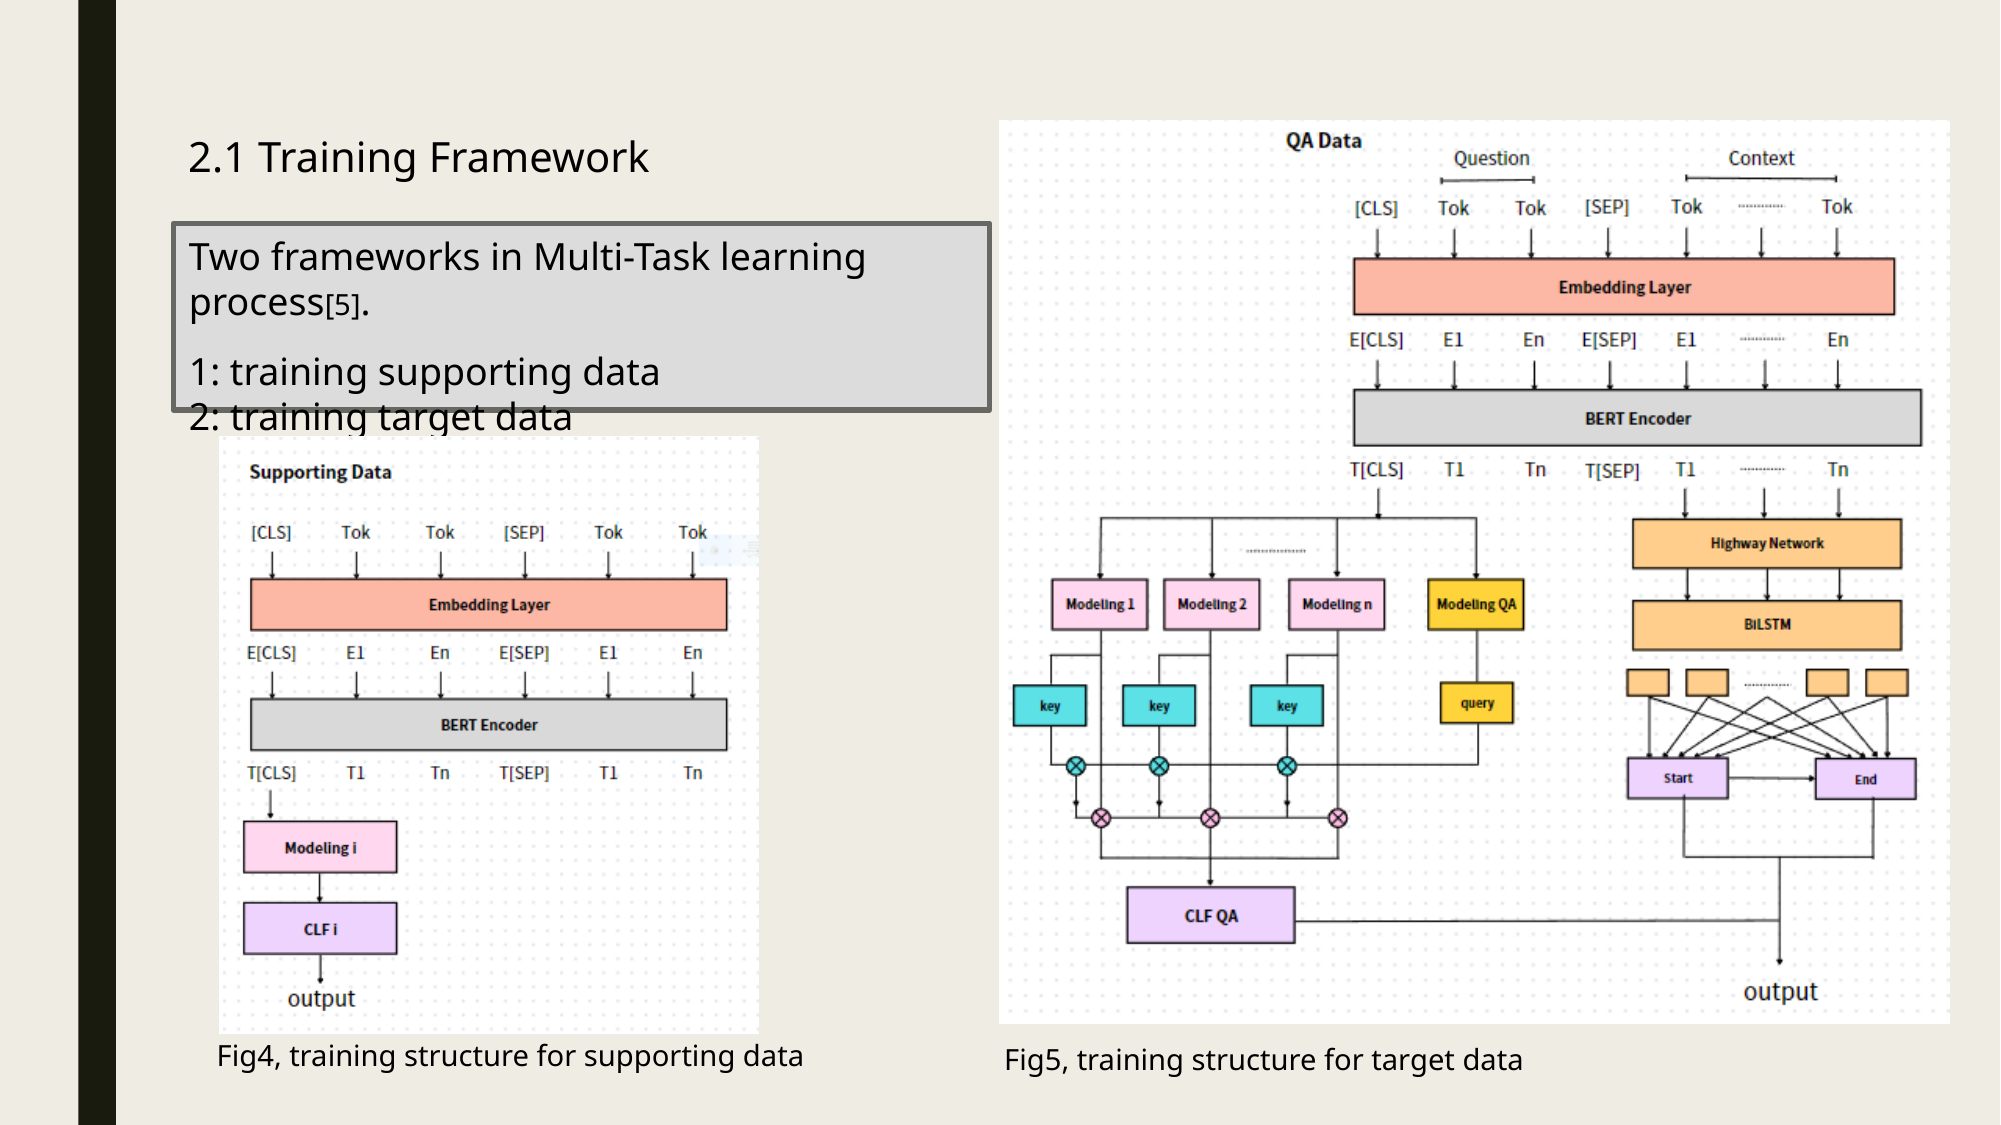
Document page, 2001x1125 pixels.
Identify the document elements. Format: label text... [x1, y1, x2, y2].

text_box Fig5, training structure for target data [989, 1033, 1626, 1084]
picture [219, 436, 759, 1034]
text_box Two frameworks in Multi-Task learning process[5]. 1: training supporting data 2: training target data [174, 225, 999, 446]
text_box 2.1 Training Framework [173, 123, 999, 189]
picture [999, 120, 1950, 1024]
text_box Fig4, training structure for supporting data [201, 1029, 838, 1080]
text_box [171, 221, 992, 413]
